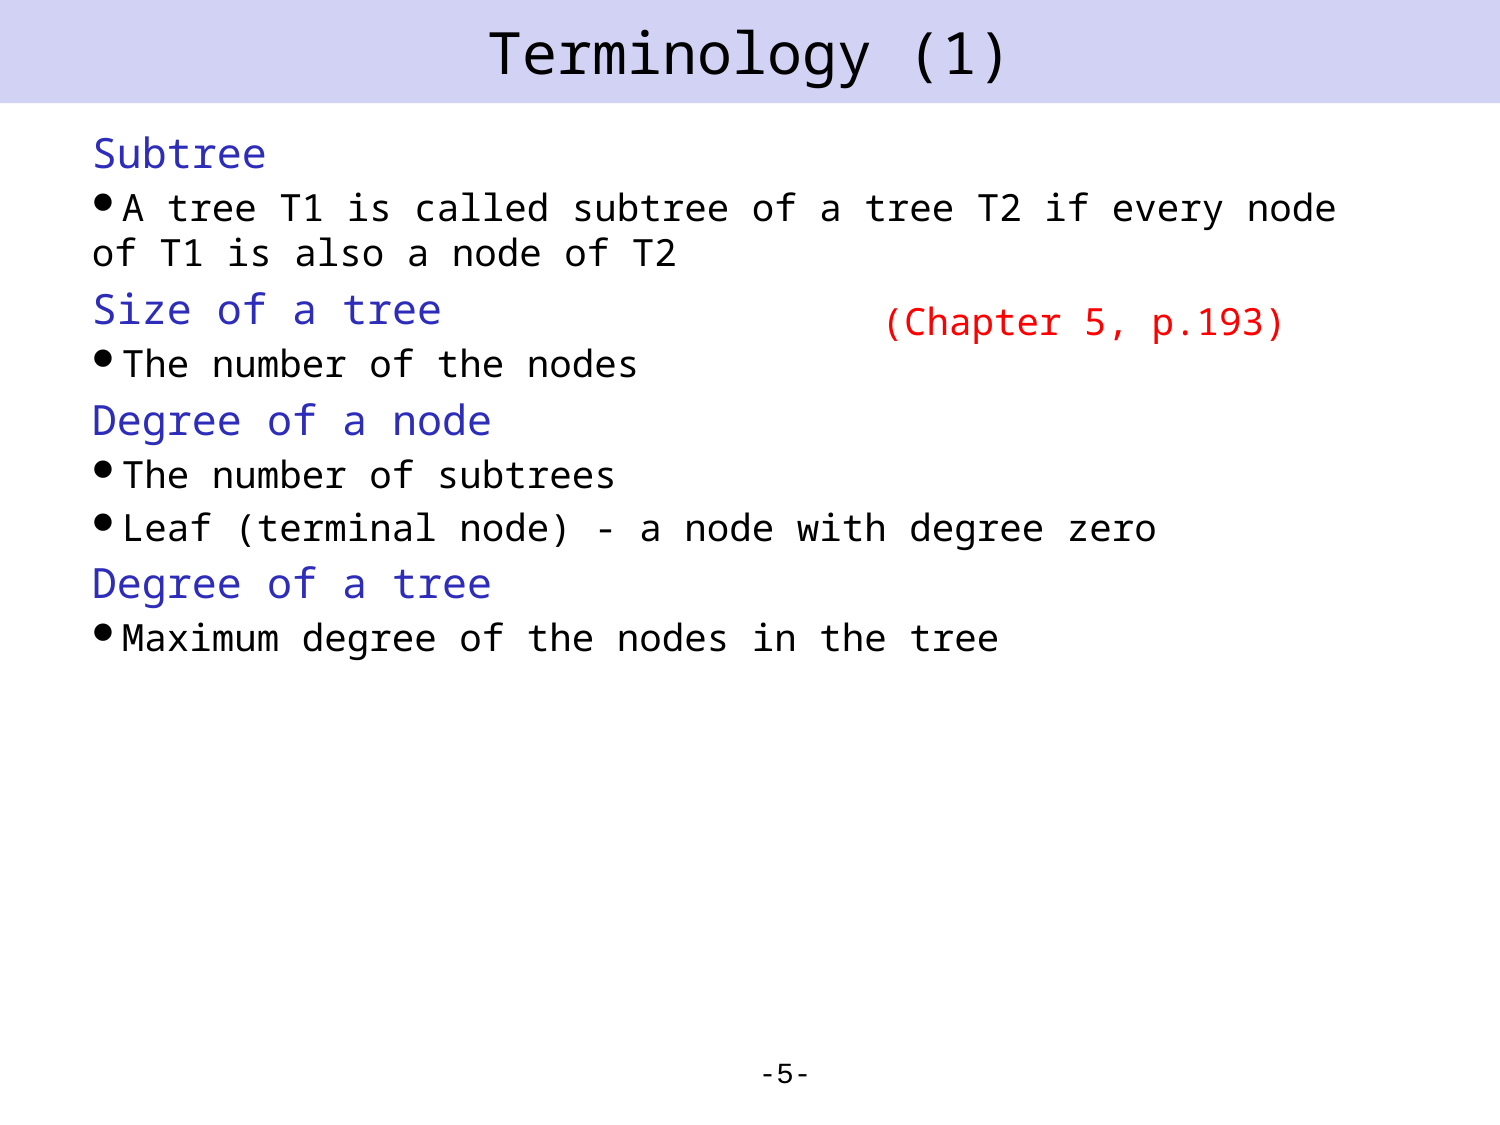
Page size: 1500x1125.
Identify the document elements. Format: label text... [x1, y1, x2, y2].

title Terminology (1) [0, 0, 1500, 104]
text_box (Chapter 5, p.193) [866, 290, 1302, 351]
slide_number -5- [513, 1046, 827, 1094]
list Subtree A tree T1 is called subtree of a tree T2 if every node of T1 is also a node of T2 Size of a tree The number of the nodes Degree of a node The number of subtrees Leaf (terminal node) - a node with degree zero Degree of a tree Maximum degree of the nodes in the tree [76, 118, 1417, 1026]
